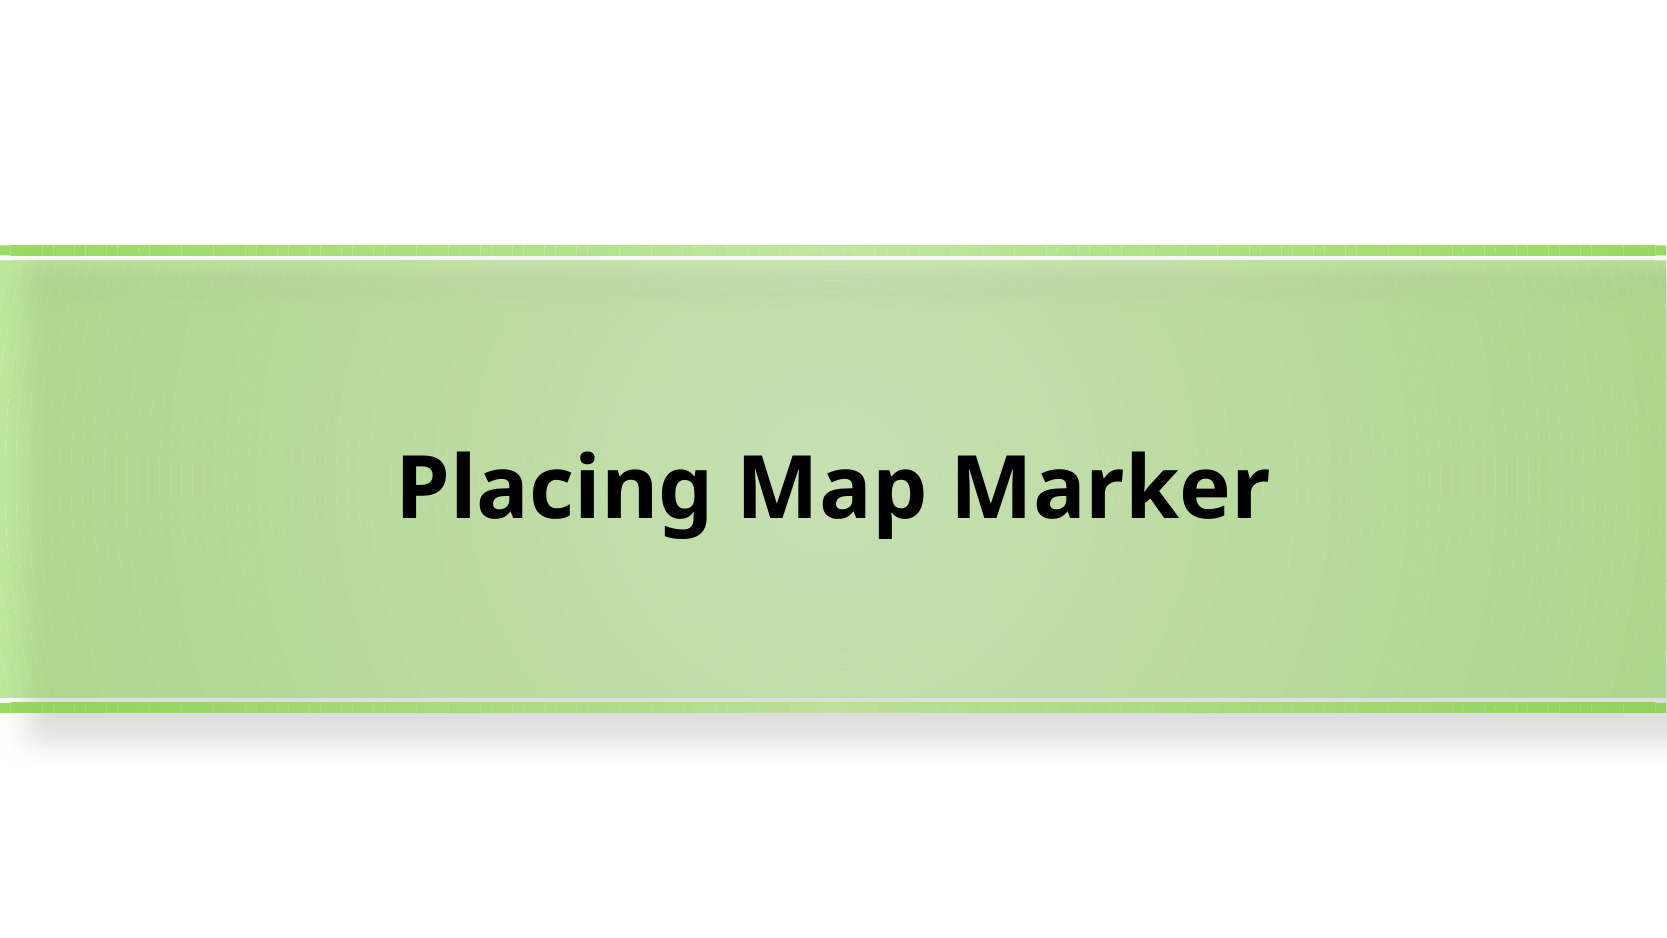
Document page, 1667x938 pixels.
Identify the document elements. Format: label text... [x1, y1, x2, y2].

title Placing Map Marker [177, 308, 1490, 544]
